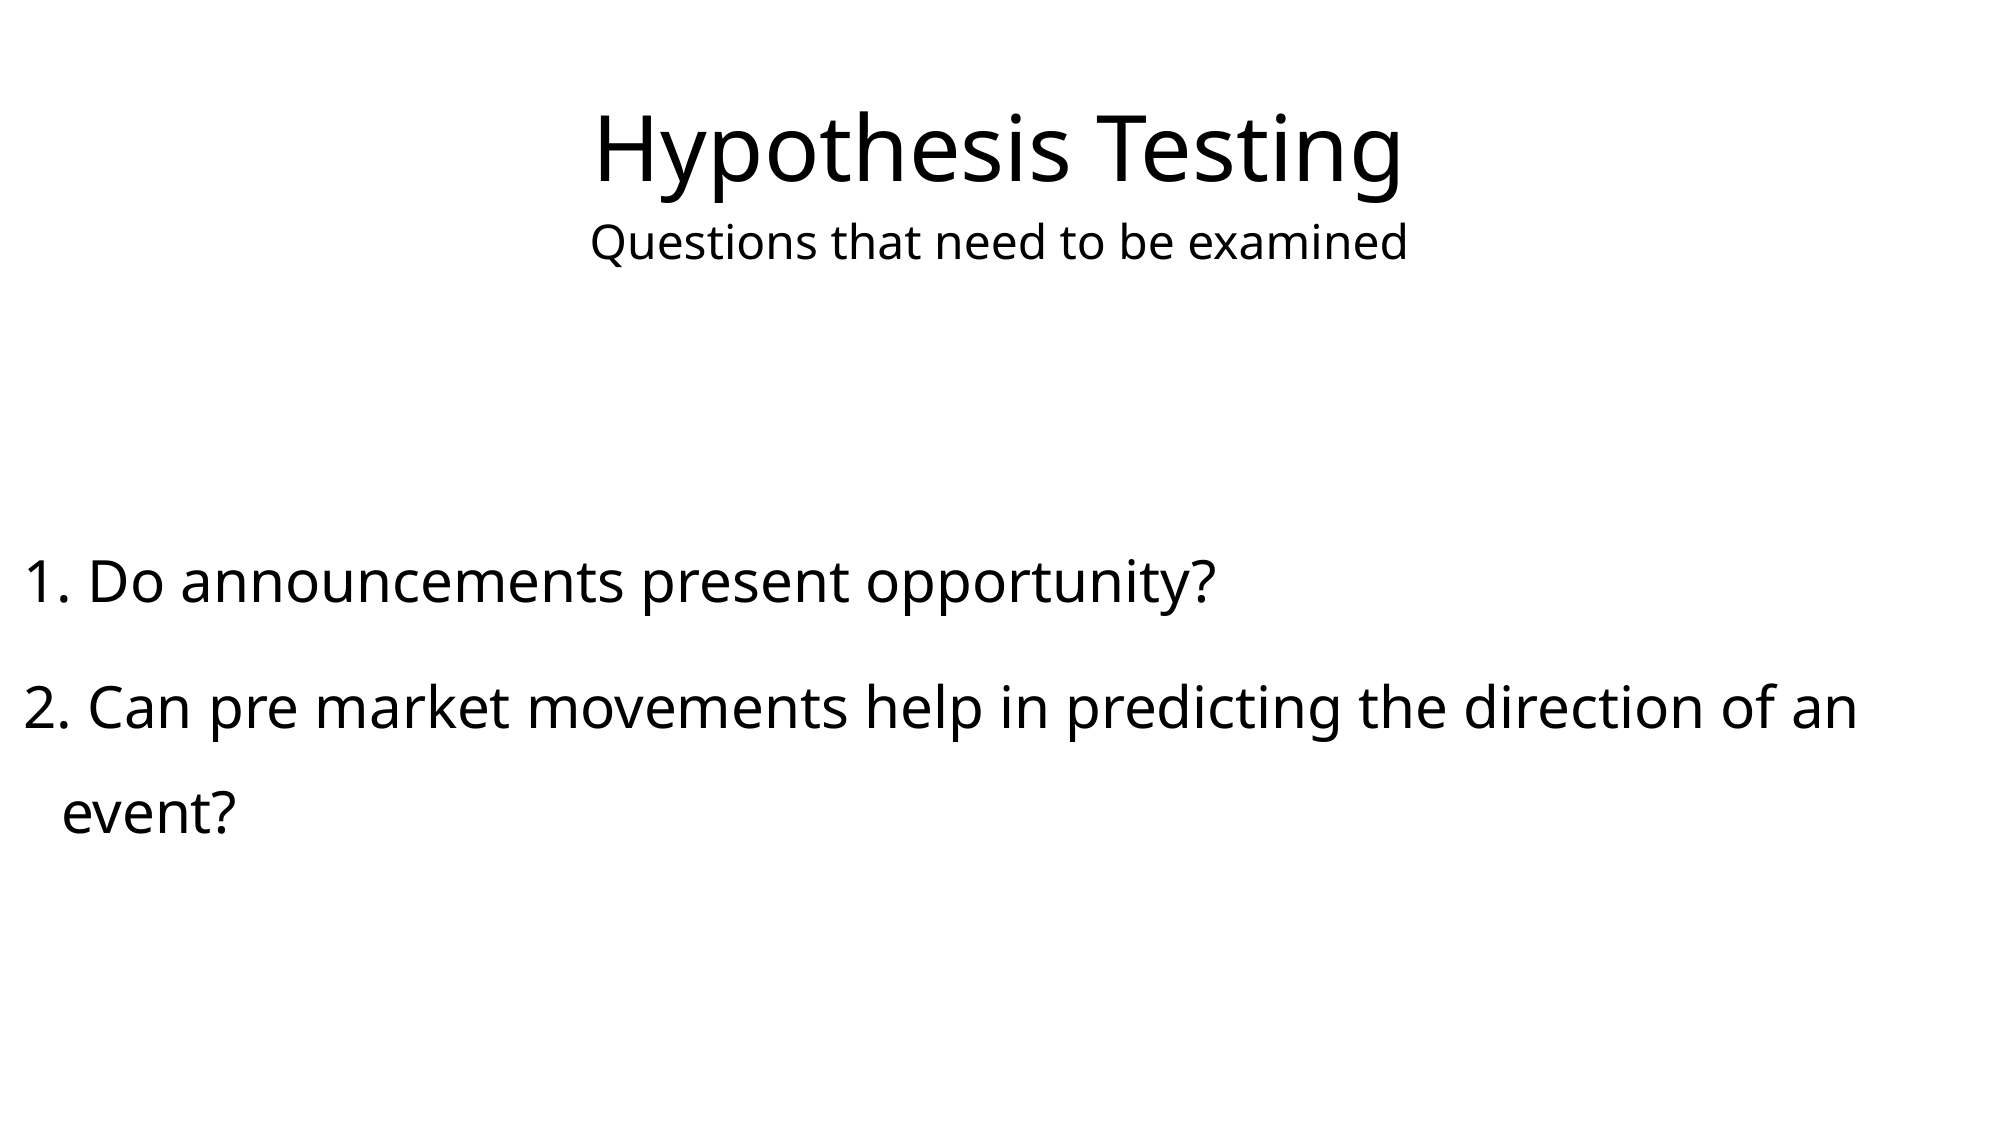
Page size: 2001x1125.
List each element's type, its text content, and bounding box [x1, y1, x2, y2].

list Do announcements present opportunity? Can pre market movements help in predicting the direction of an event? [15, 501, 1985, 835]
title Hypothesis Testing Questions that need to be examined [136, 59, 1863, 278]
